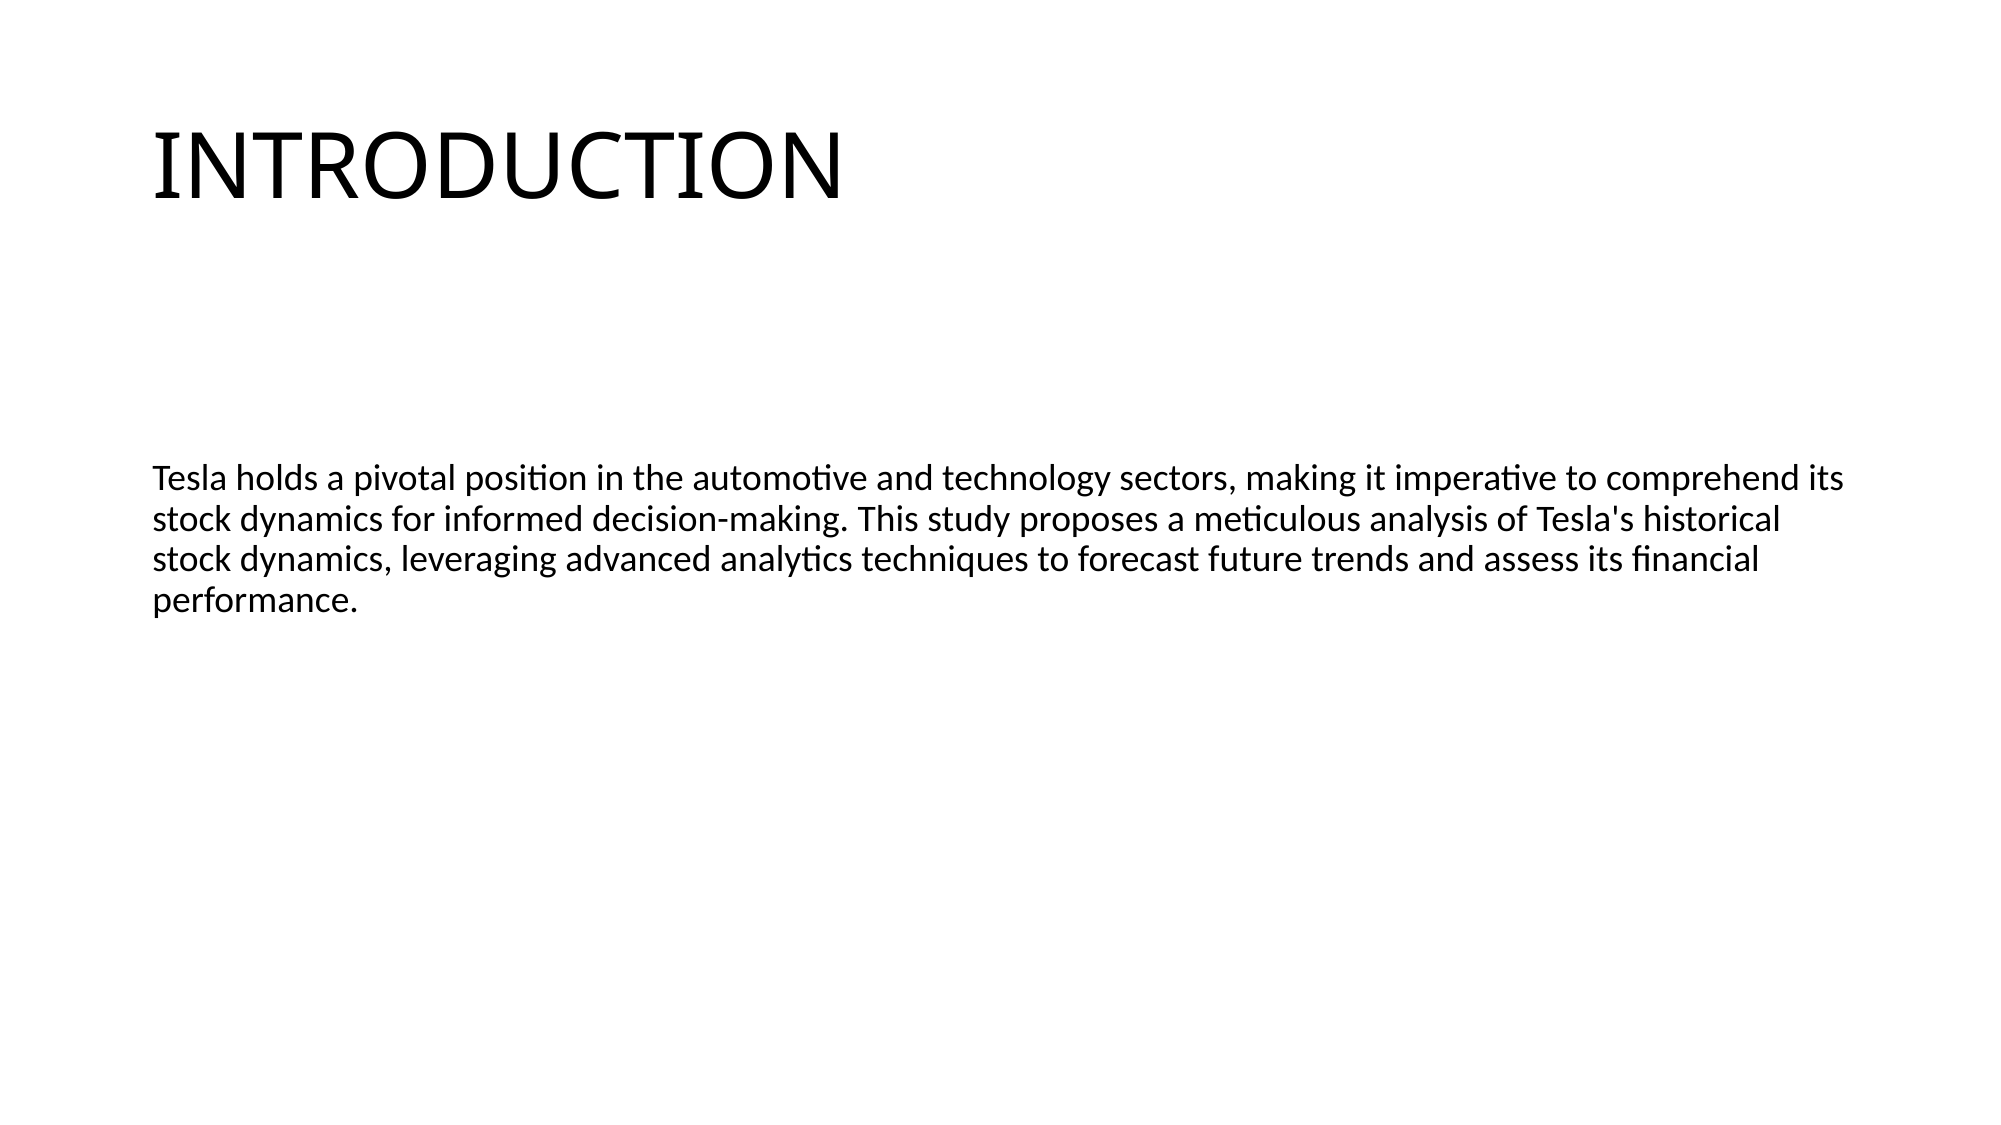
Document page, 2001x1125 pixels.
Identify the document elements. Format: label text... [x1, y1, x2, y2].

list Tesla holds a pivotal position in the automotive and technology sectors, making it imperative to comprehend its stock dynamics for informed decision-making. This study proposes a meticulous analysis of Tesla's historical stock dynamics, leveraging advanced analytics techniques to forecast future trends and assess its financial performance. [137, 262, 1863, 894]
title INTRODUCTION [137, 59, 1863, 262]
